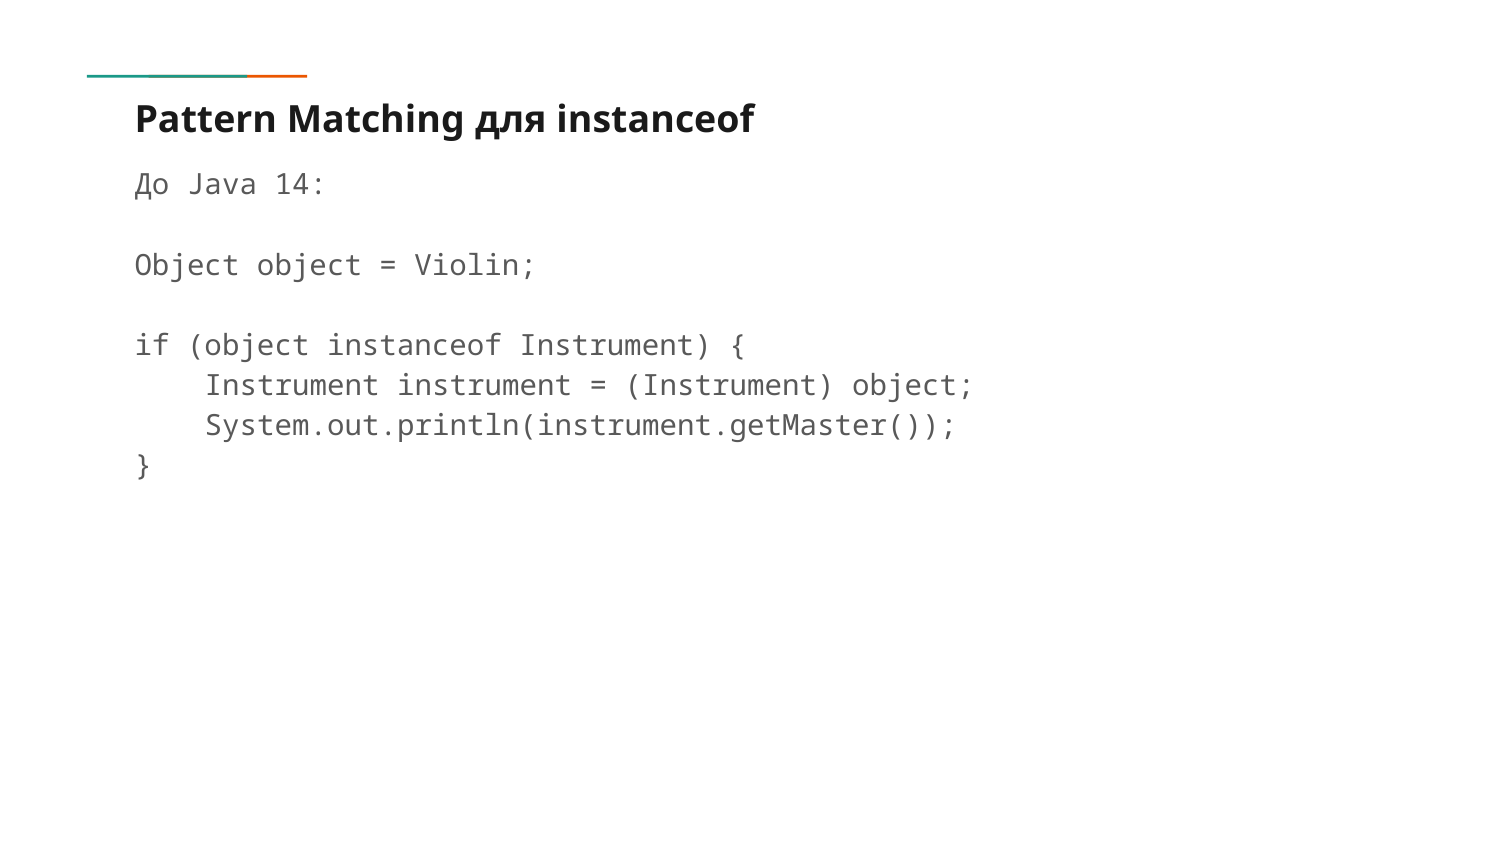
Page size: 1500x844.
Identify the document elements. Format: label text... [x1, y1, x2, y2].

list До Java 14: Object object = Violin; if (object instanceof Instrument) { Instrument instrument = (Instrument) object; System.out.println(instrument.getMaster()); } [119, 145, 1381, 746]
title Pattern Matching для instanceof [119, 80, 1381, 145]
